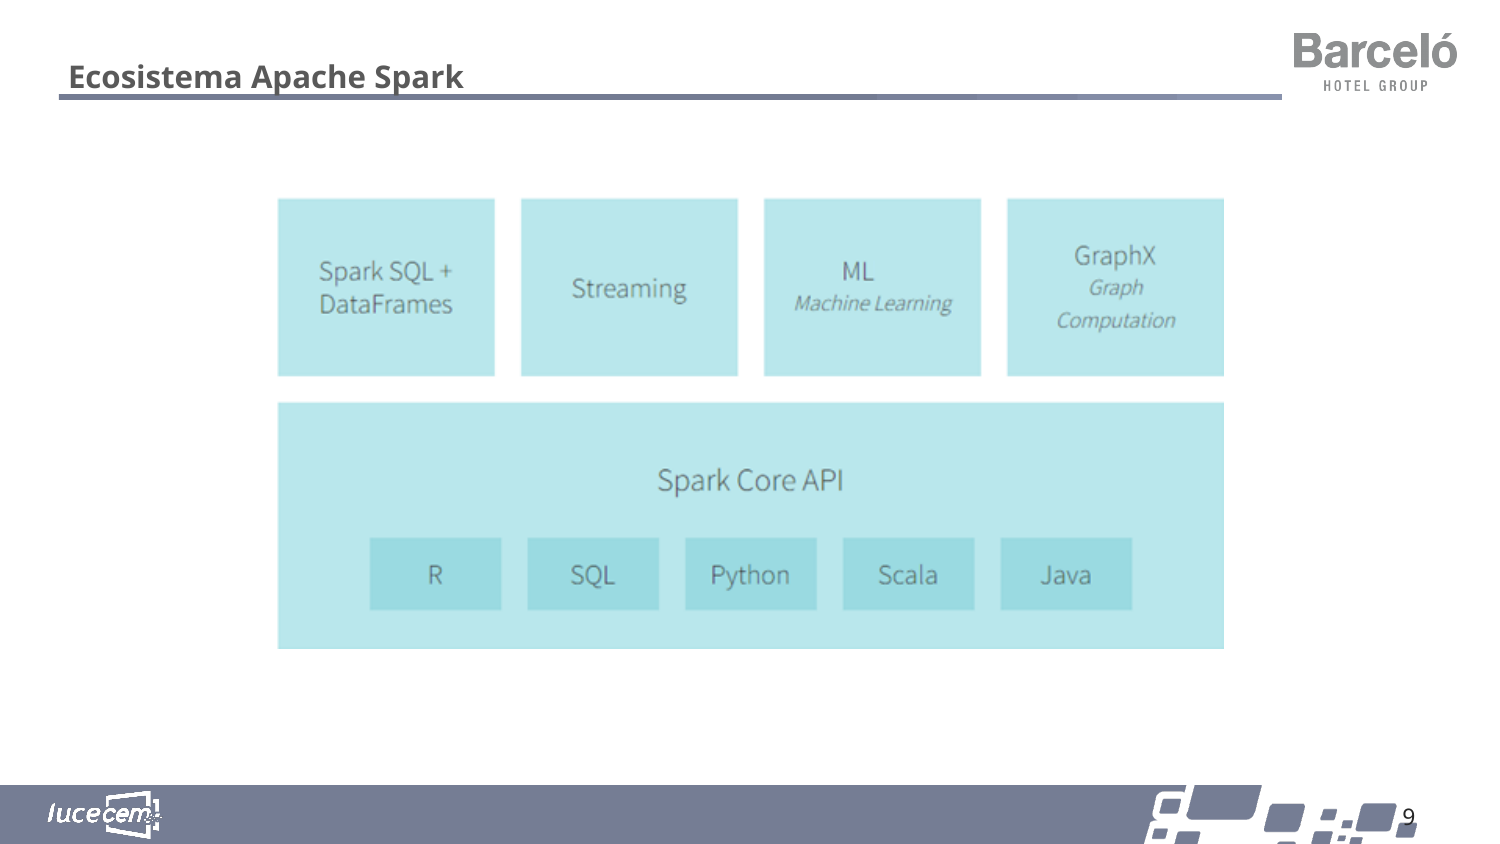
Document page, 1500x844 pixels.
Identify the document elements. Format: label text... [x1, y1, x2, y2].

picture [42, 786, 165, 843]
picture [1294, 33, 1457, 91]
picture [276, 195, 1224, 649]
title Ecosistema Apache Spark [53, 43, 1282, 90]
